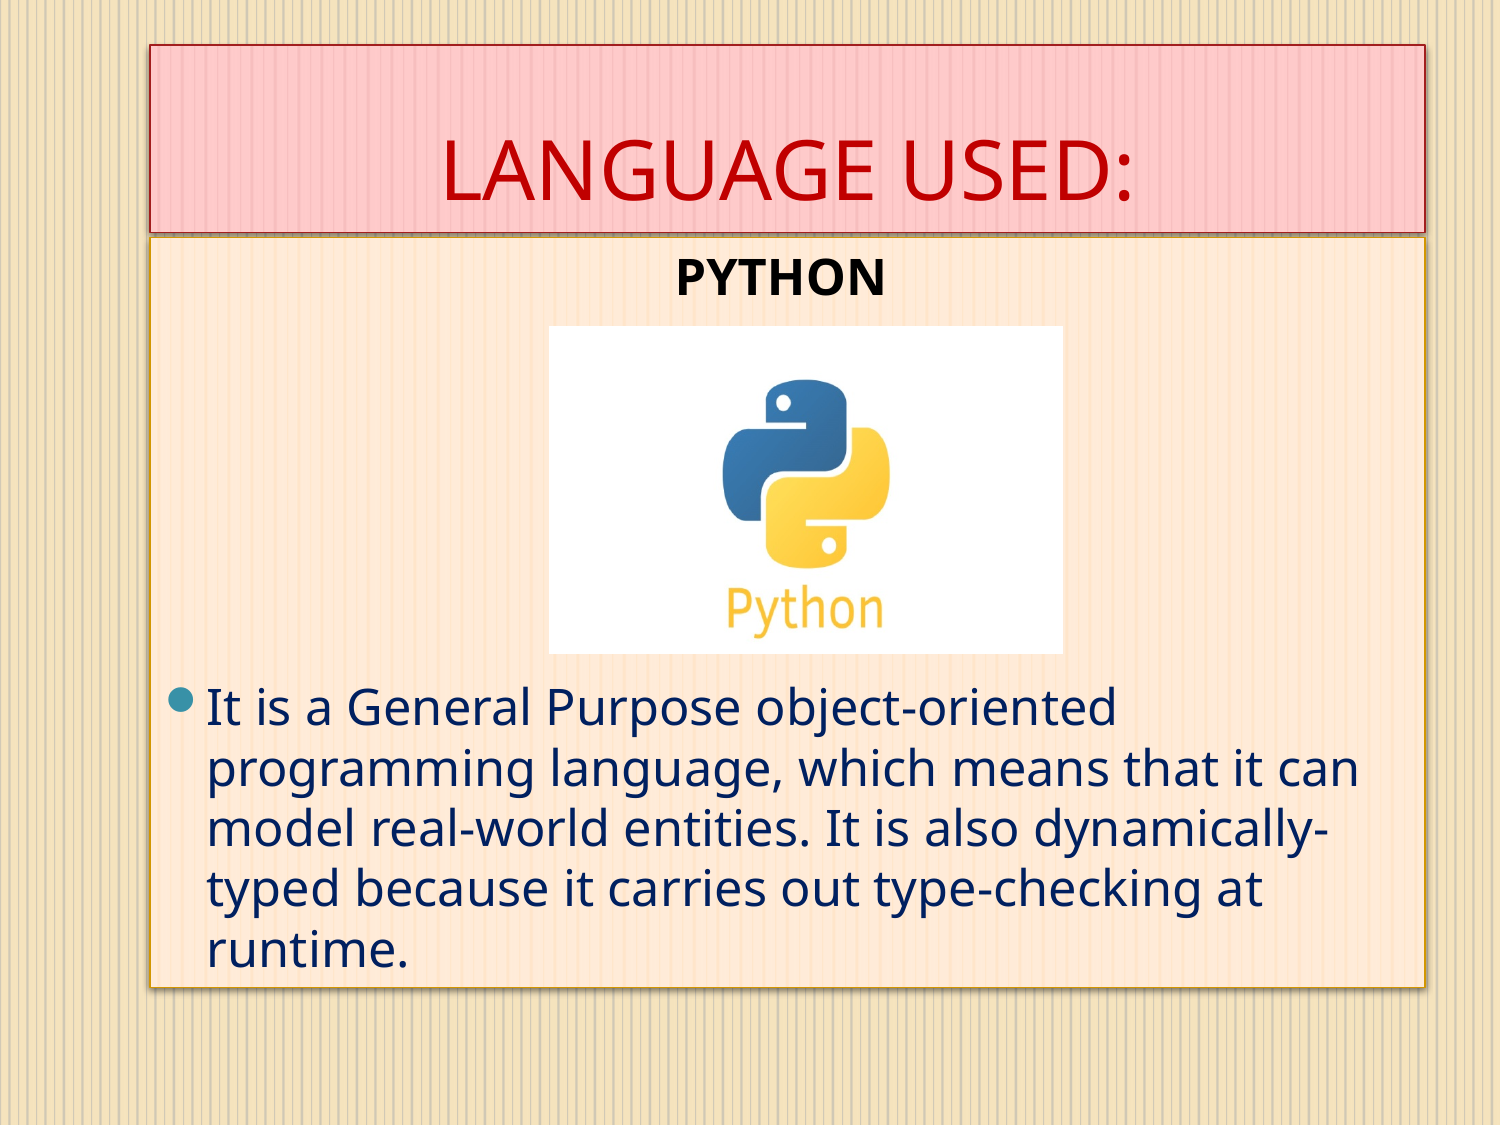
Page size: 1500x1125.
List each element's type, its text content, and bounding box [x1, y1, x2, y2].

title LANGUAGE USED: [149, 44, 1426, 233]
list PYTHON It is a General Purpose object-oriented programming language, which means that it can model real-world entities. It is also dynamically-typed because it carries out type-checking at runtime. [149, 237, 1426, 988]
picture [548, 325, 1064, 654]
